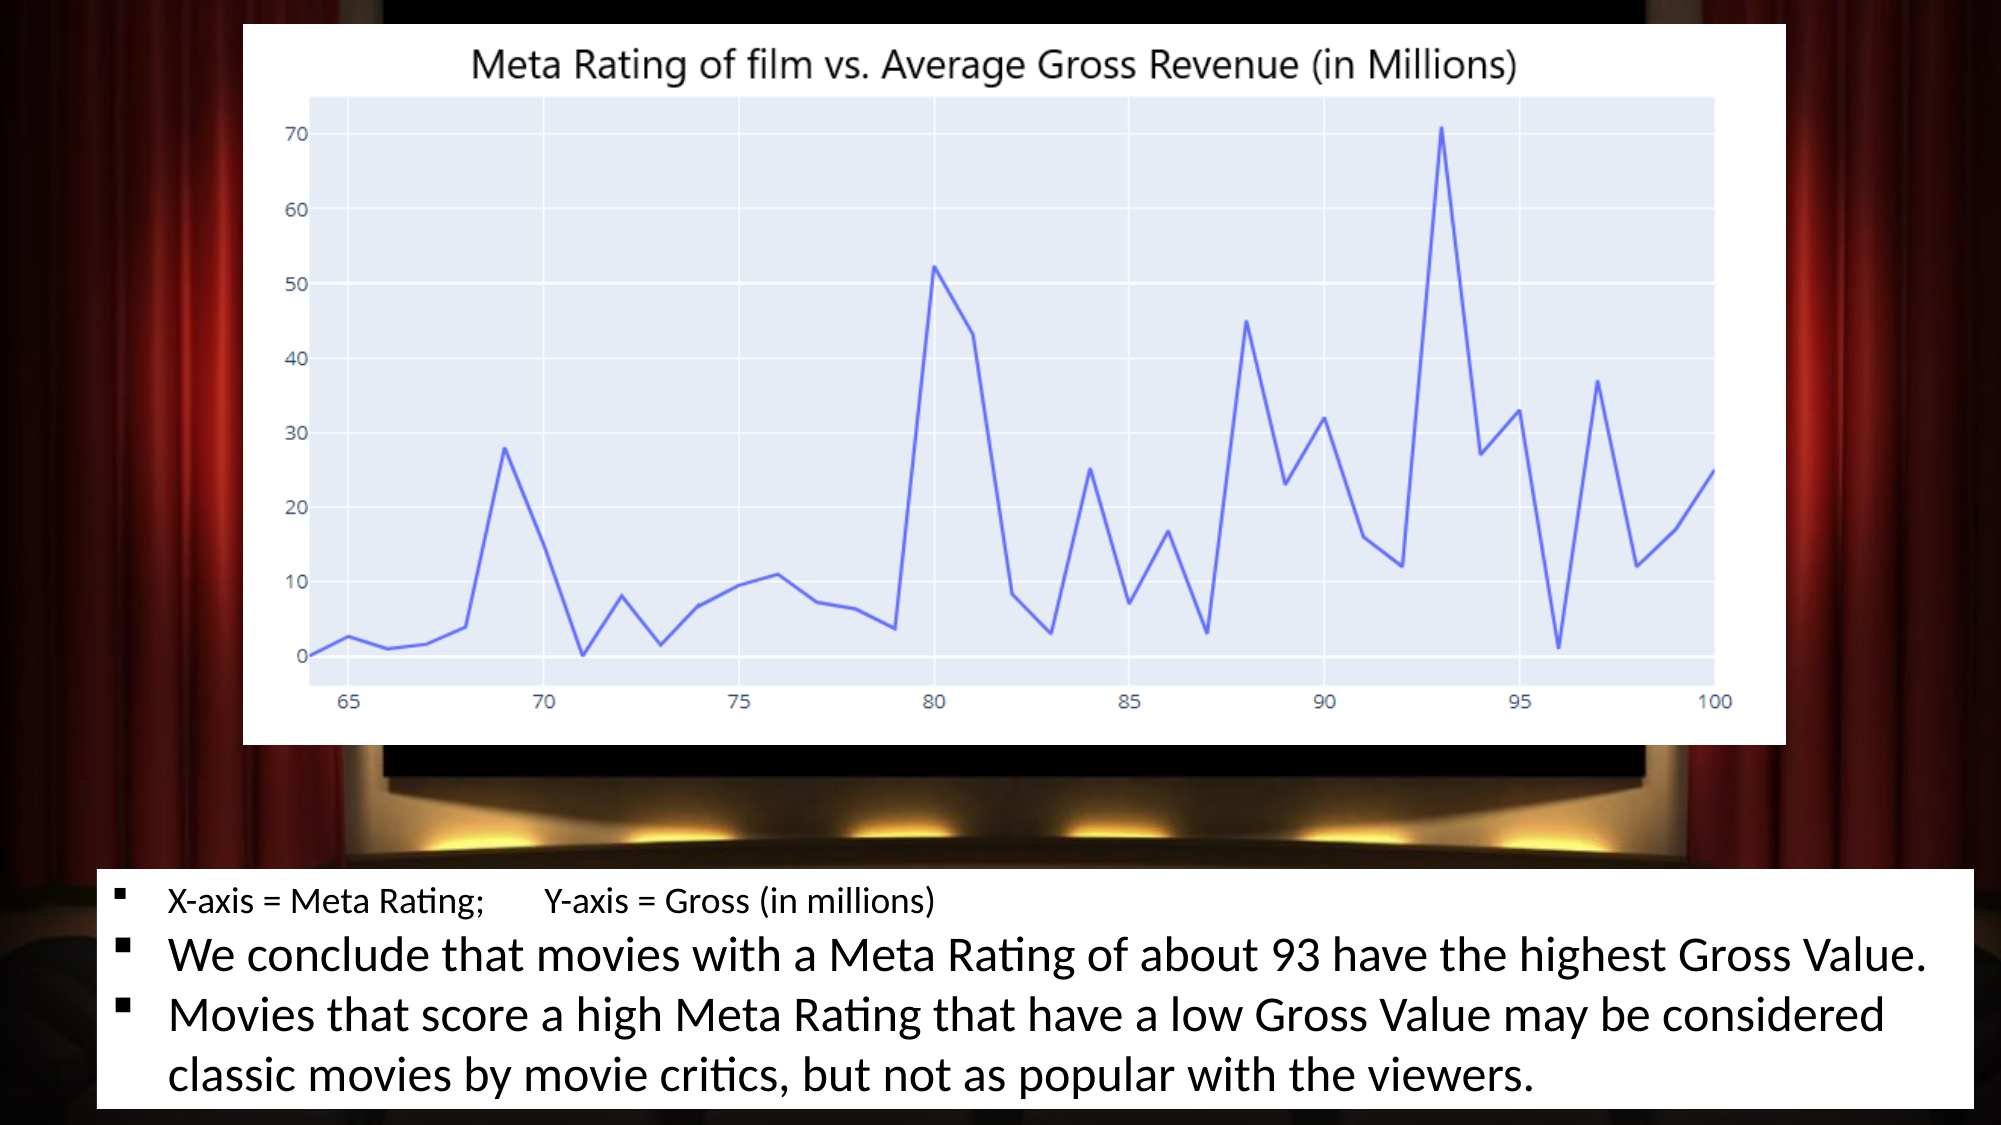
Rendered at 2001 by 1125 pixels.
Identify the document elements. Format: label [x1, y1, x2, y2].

picture [243, 24, 1786, 745]
list [0, 0, 2000, 1125]
